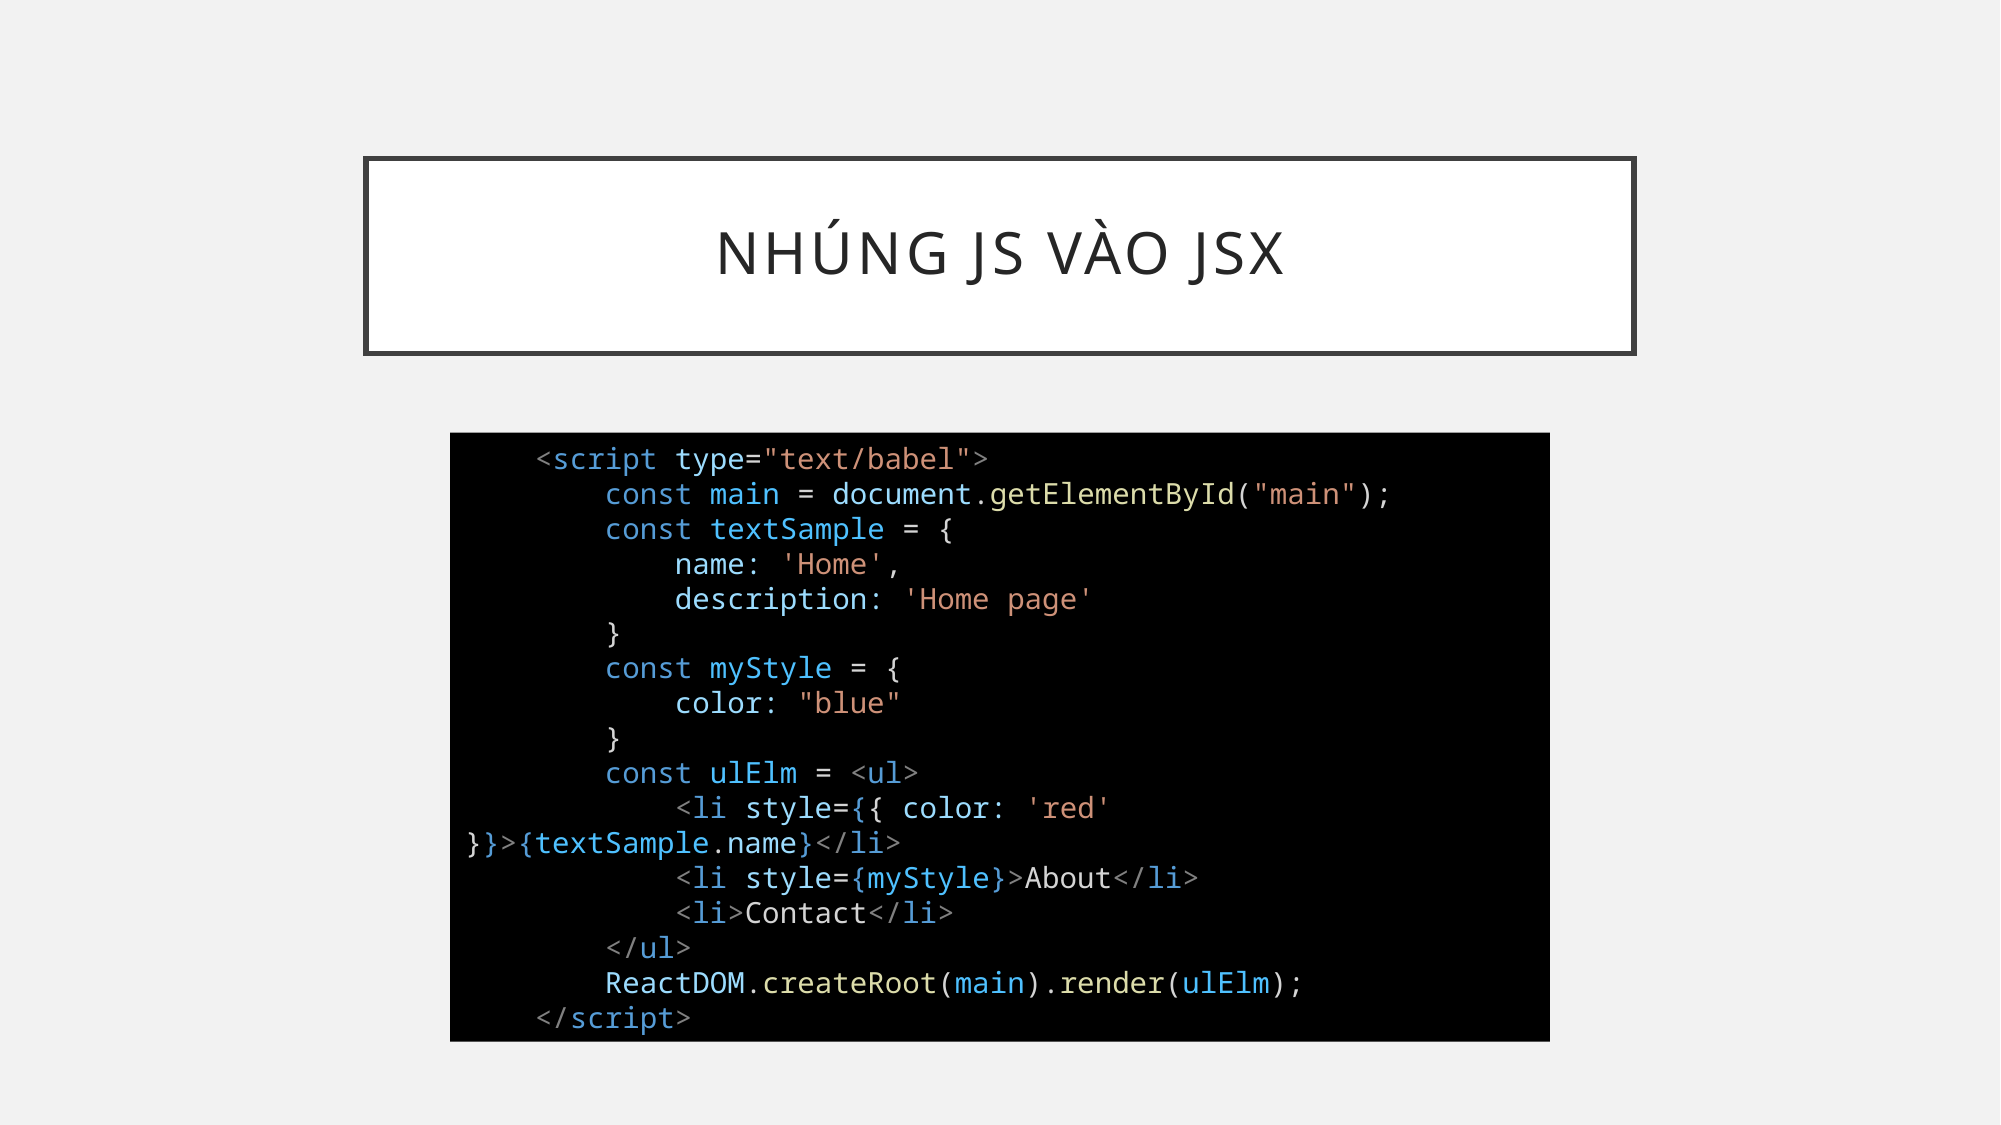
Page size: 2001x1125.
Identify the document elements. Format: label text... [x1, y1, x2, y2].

text_box <script type="text/babel"> const main = document.getElementById("main"); const textSample = { name: 'Home', description: 'Home page' } const myStyle = { color: "blue" } const ulElm = <ul> <li style={{ color: 'red' }}>{textSample.name}</li> <li style={myStyle}>About</li> <li>Contact</li> </ul> ReactDOM.createRoot(main).render(ulElm); </script> [450, 432, 1550, 1042]
title Nhúng js vào jsx [363, 156, 1637, 356]
